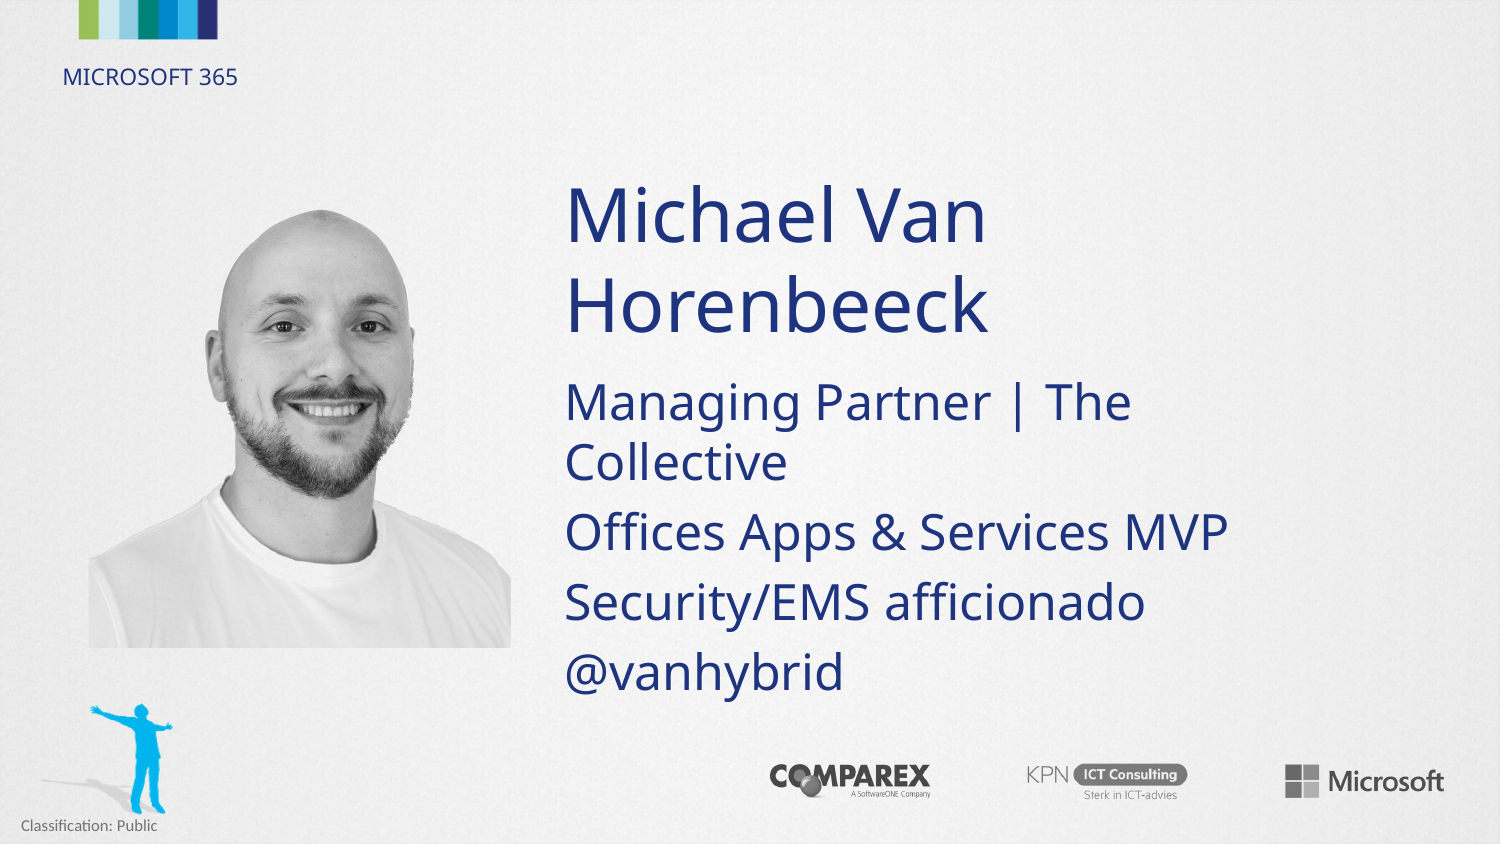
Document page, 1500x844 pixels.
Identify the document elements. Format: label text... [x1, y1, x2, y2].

picture [0, 0, 1500, 844]
list Managing Partner | The Collective Offices Apps & Services MVP Security/EMS afficionado @vanhybrid [549, 362, 1353, 735]
title Michael Van Horenbeeck [549, 160, 1377, 422]
